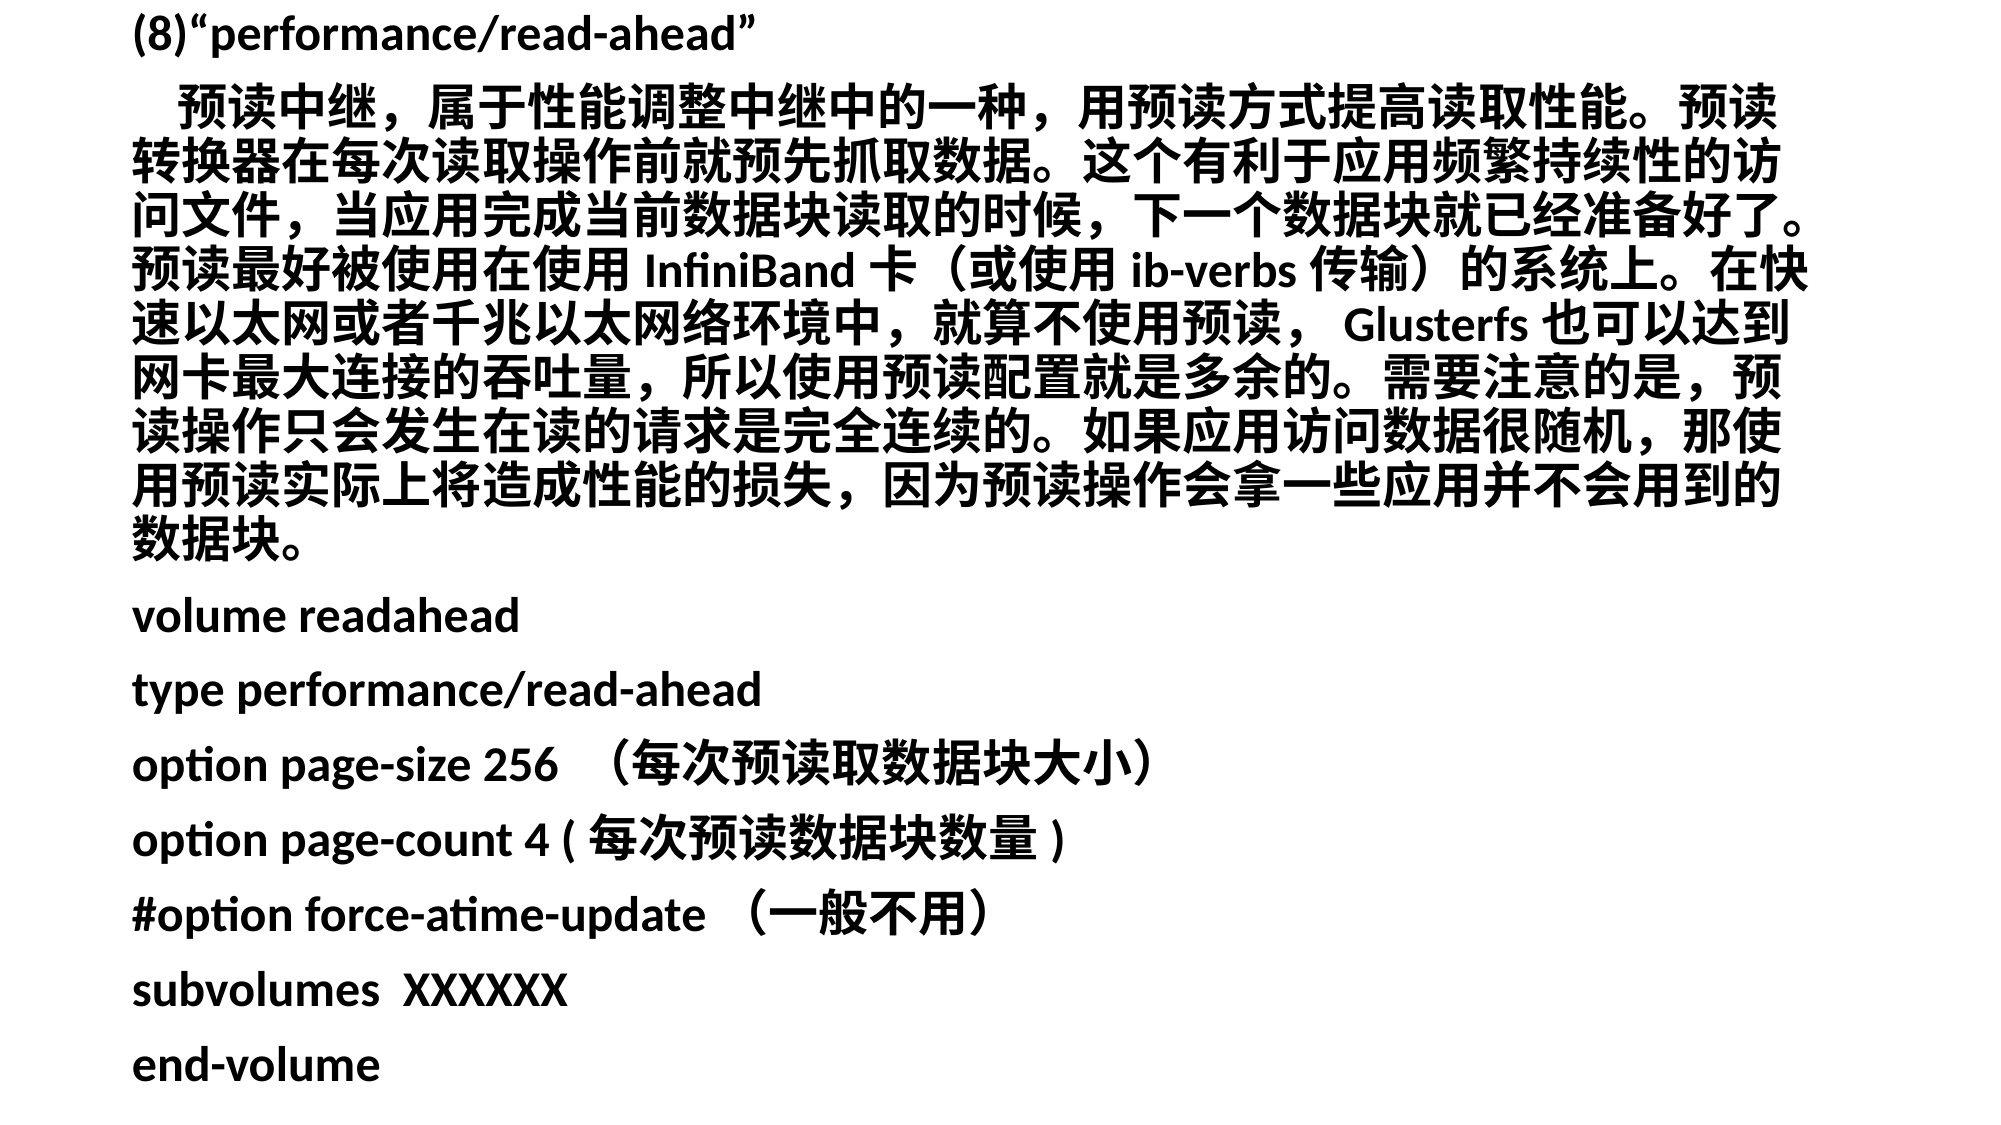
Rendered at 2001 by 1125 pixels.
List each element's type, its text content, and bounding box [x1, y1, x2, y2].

list (8)“performance/read-ahead” 预读中继，属于性能调整中继中的一种，用预读方式提高读取性能。预读转换器在每次读取操作前就预先抓取数据。这个有利于应用频繁持续性的访问文件，当应用完成当前数据块读取的时候，下一个数据块就已经准备好了。预读最好被使用在使用InfiniBand卡（或使用ib-verbs传输）的系统上。在快速以太网或者千兆以太网络环境中，就算不使用预读，Glusterfs也可以达到网卡最大连接的吞吐量，所以使用预读配置就是多余的。需要注意的是，预读操作只会发生在读的请求是完全连续的。如果应用访问数据很随机，那使用预读实际上将造成性能的损失，因为预读操作会拿一些应用并不会用到的数据块。 volume readahead type performance/read-ahead option page-size 256 （每次预读取数据块大小） option page-count 4 (每次预读数据块数量) #option force-atime-update（一般不用） subvolumes XXXXXX end-volume [116, 0, 1842, 1105]
